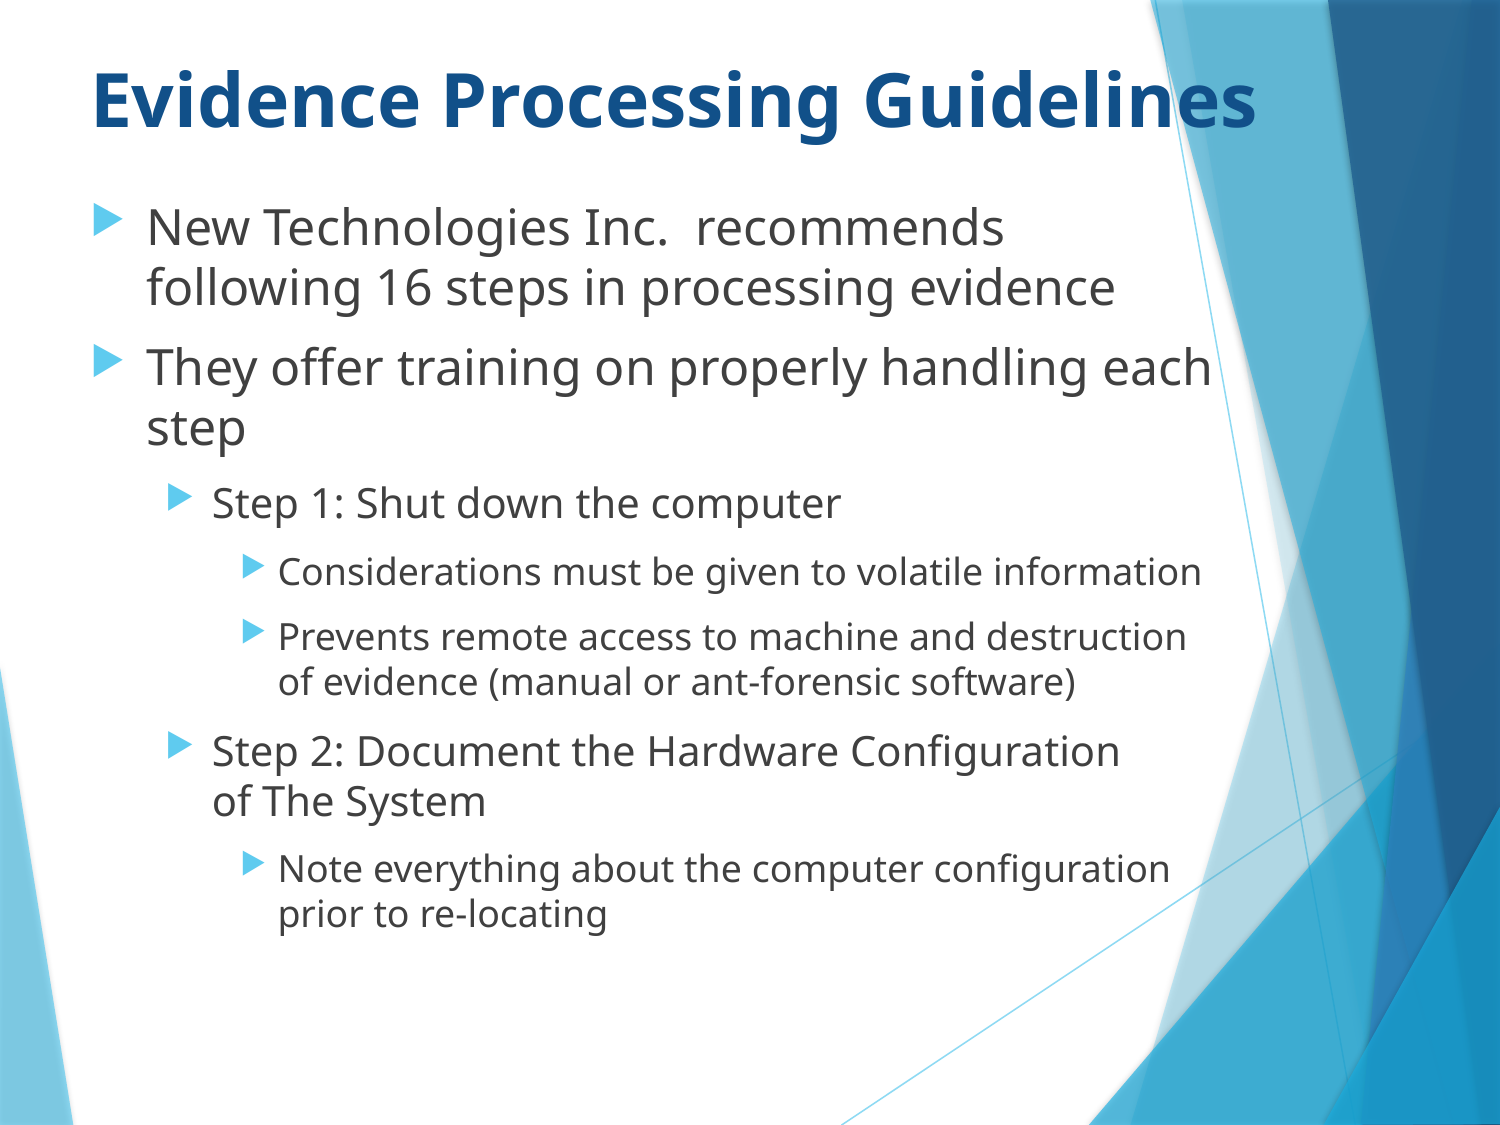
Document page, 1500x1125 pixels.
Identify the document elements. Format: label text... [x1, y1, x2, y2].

list New Technologies Inc. recommends following 16 steps in processing evidence They offer training on properly handling each step Step 1: Shut down the computer Considerations must be given to volatile information Prevents remote access to machine and destruction of evidence (manual or ant-forensic software) Step 2: Document the Hardware Configuration of The System Note everything about the computer configuration prior to re-locating [75, 187, 1238, 1005]
title Evidence Processing Guidelines [75, 45, 1425, 175]
